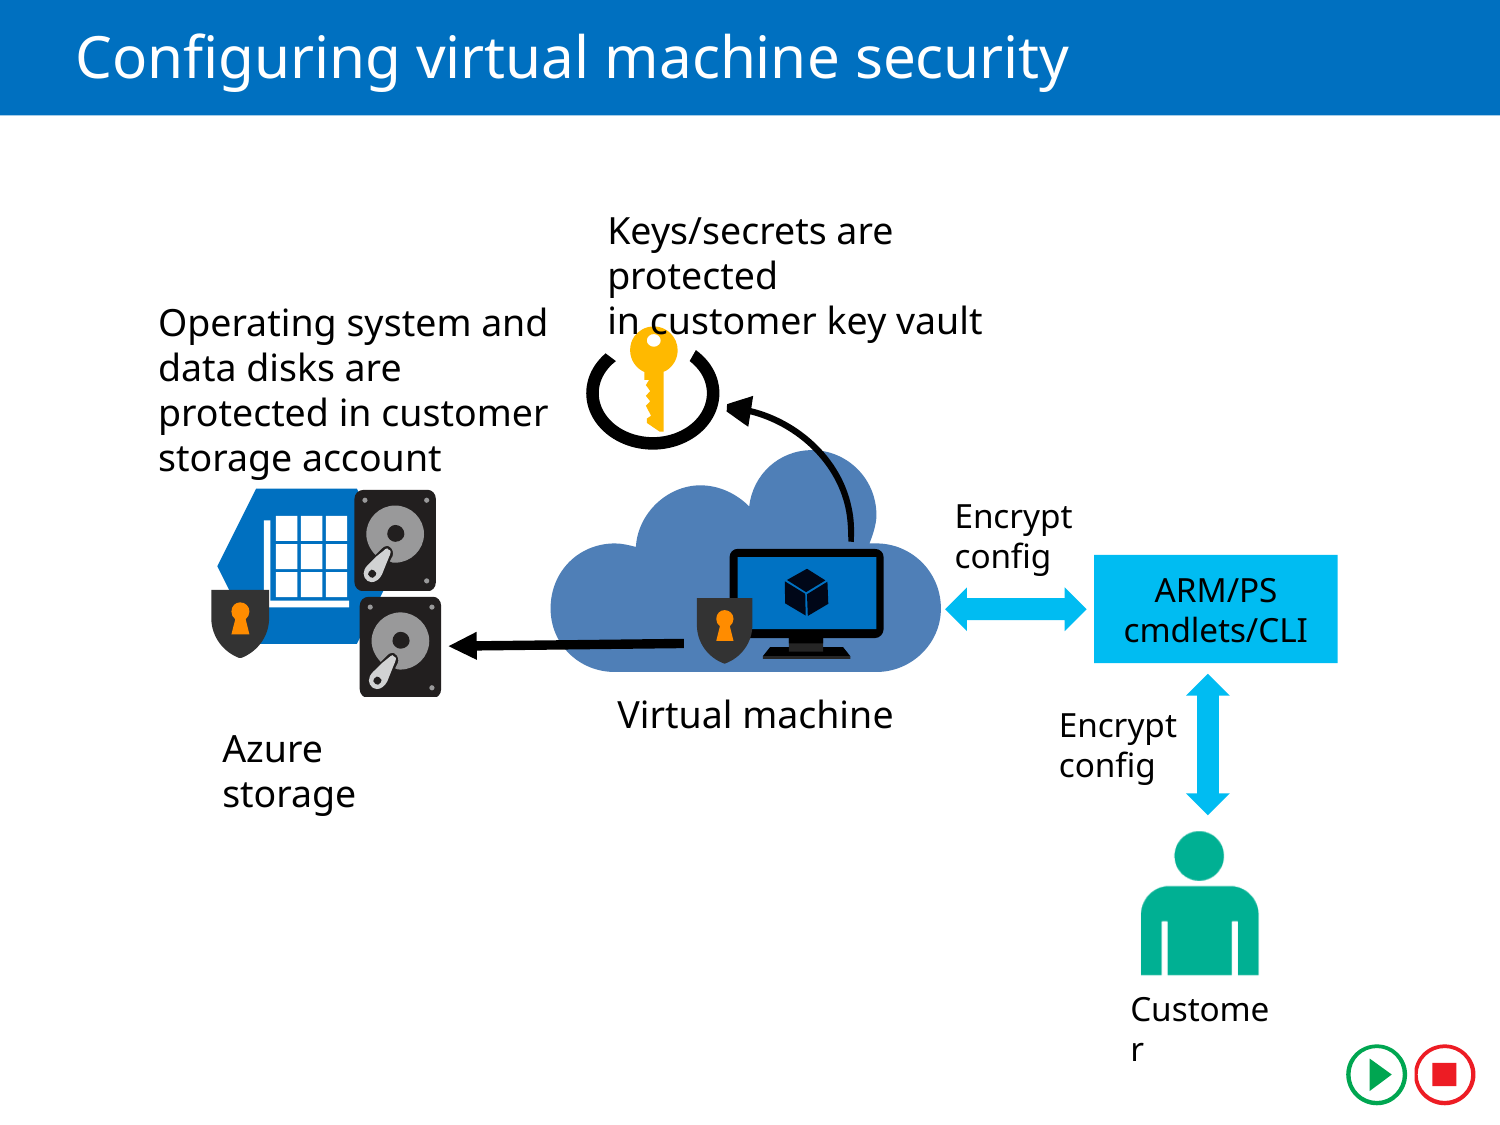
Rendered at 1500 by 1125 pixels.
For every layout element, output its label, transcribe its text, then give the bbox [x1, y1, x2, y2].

title Configuring virtual machine security [75, 0, 1351, 122]
picture [1414, 1044, 1476, 1107]
picture [1345, 1044, 1408, 1107]
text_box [143, 199, 1338, 1037]
